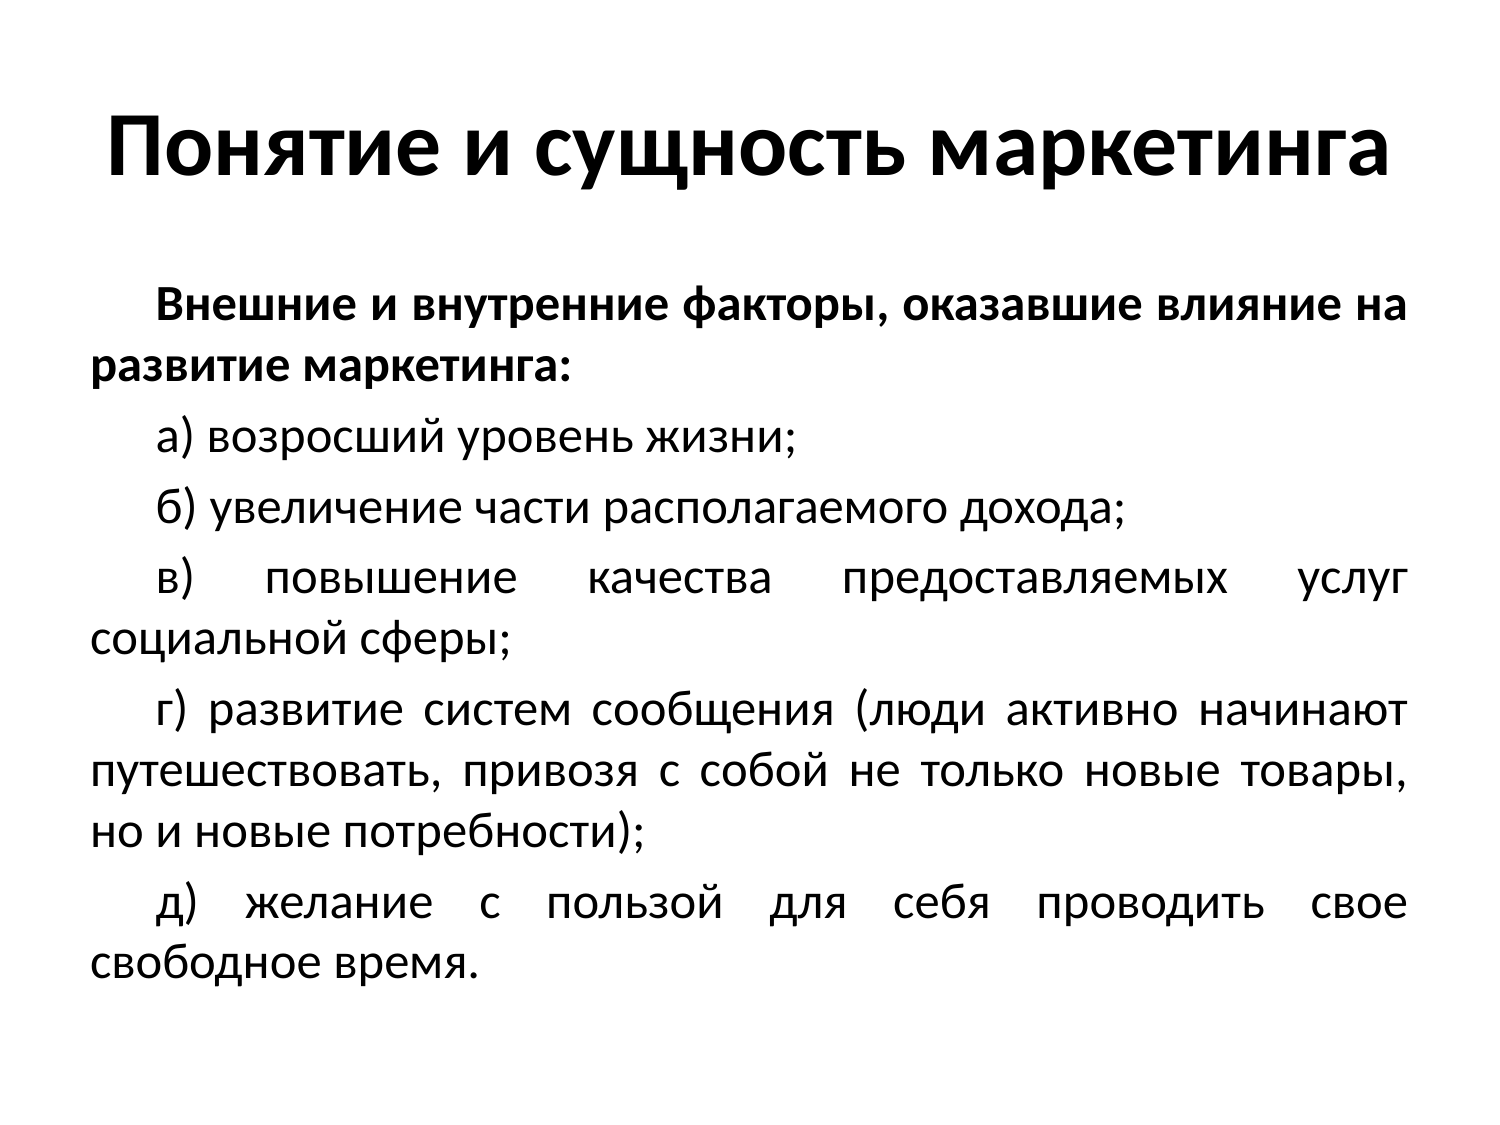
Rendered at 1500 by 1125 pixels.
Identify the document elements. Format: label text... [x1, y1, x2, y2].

title Понятие и сущность маркетинга [75, 45, 1425, 233]
list Внешние и внутренние факторы, оказавшие влияние на развитие маркетинга: а) возросший уровень жизни; б) увеличение части располагаемого дохода; в) повышение качества предоставляемых услуг социальной сферы; г) развитие систем сообщения (люди активно начинают путешествовать, привозя с собой не только новые товары, но и новые потребности); д) желание с пользой для себя проводить свое свободное время. [75, 262, 1425, 1005]
